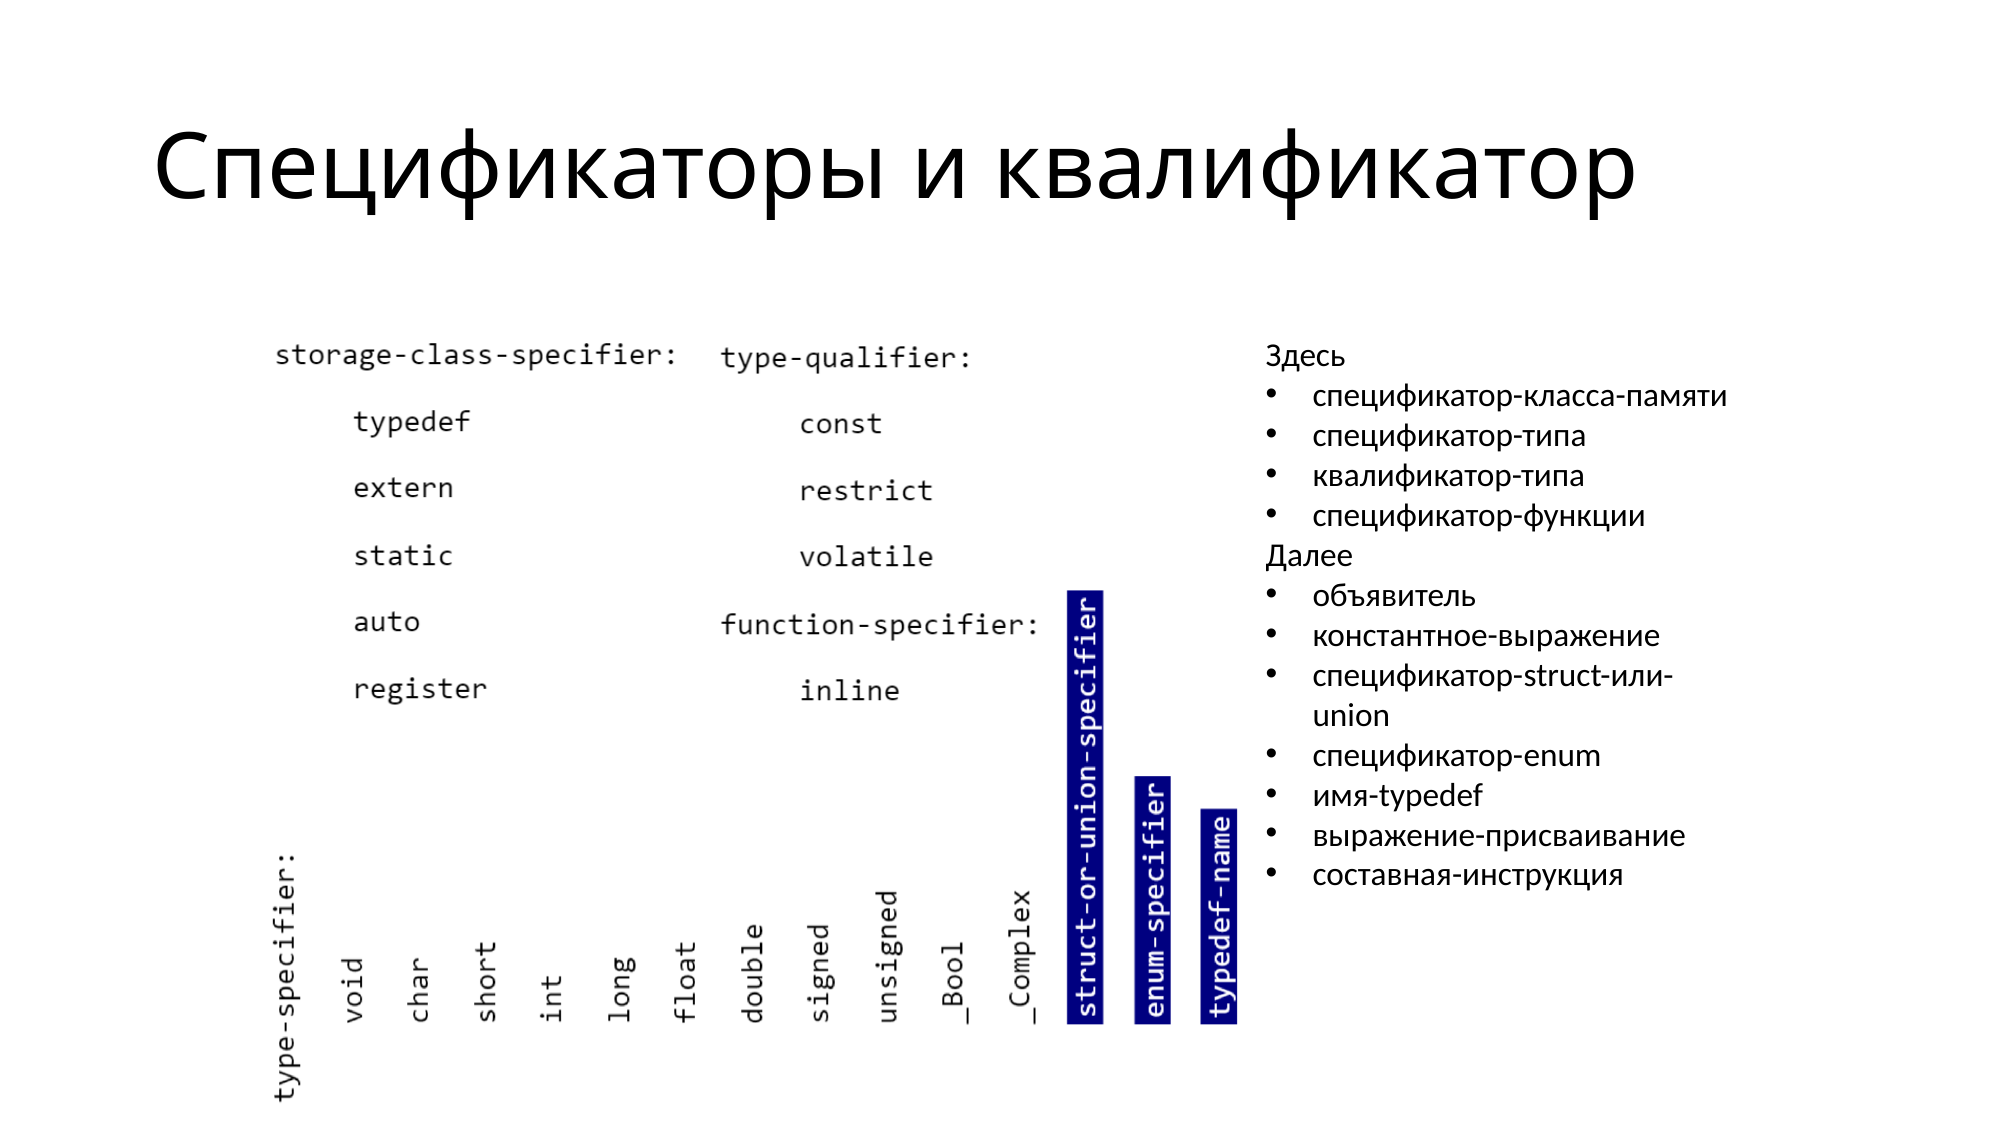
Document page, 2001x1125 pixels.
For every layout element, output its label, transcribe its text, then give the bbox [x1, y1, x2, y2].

text_box Здесь спецификатор-класса-памяти спецификатор-типа квалификатор-типа спецификатор-функции Далее объявитель константное-выражение спецификатор-struct-или-union спецификатор-enum имя-typedef выражение-присваивание составная-инструкция [1250, 326, 1750, 900]
picture [268, 337, 1249, 1125]
title Спецификаторы и квалификатор [137, 59, 1863, 278]
